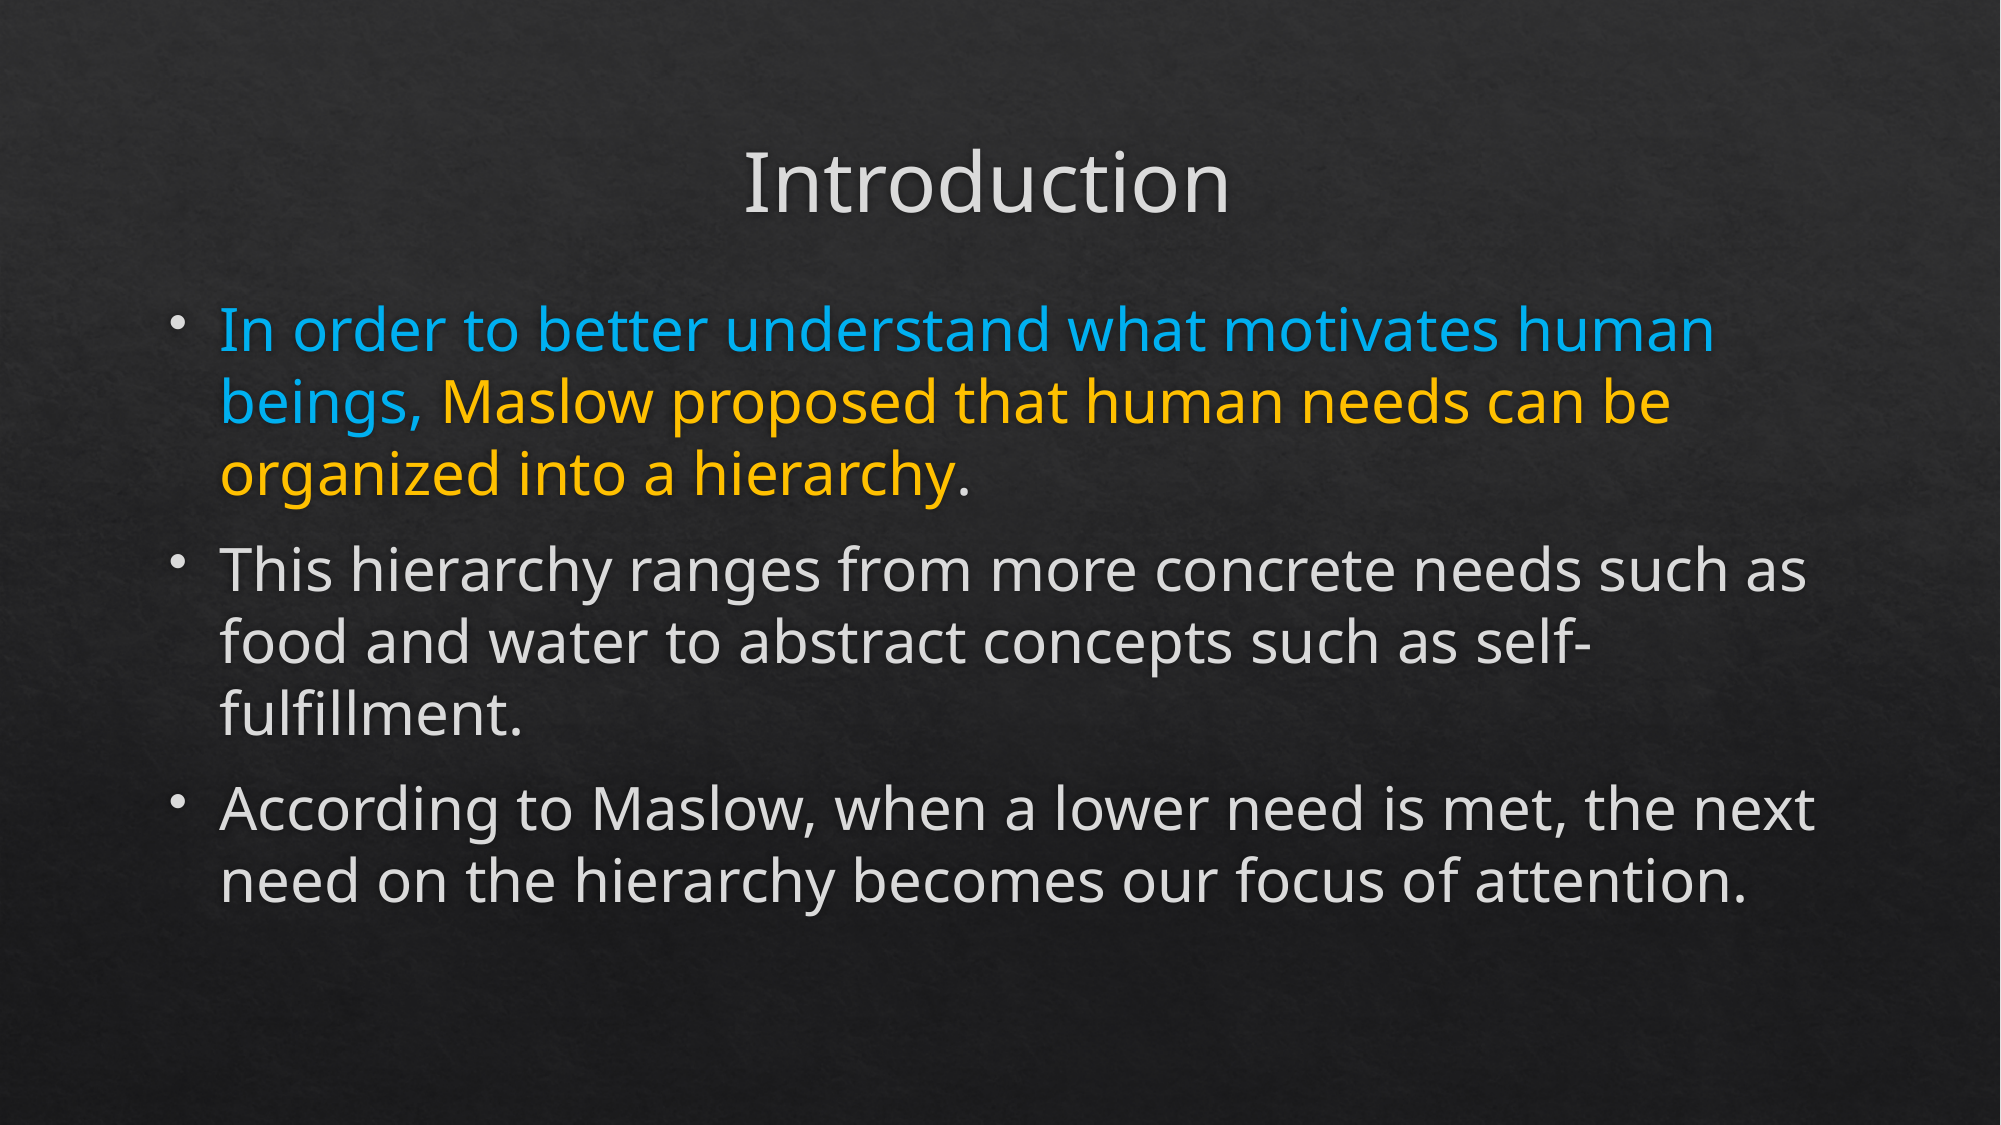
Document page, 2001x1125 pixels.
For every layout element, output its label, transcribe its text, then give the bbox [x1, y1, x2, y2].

list In order to better understand what motivates human beings, Maslow proposed that human needs can be organized into a hierarchy. This hierarchy ranges from more concrete needs such as food and water to abstract concepts such as self-fulfillment. According to Maslow, when a lower need is met, the next need on the hierarchy becomes our focus of attention. [149, 284, 1849, 950]
title Introduction [149, 99, 1849, 260]
